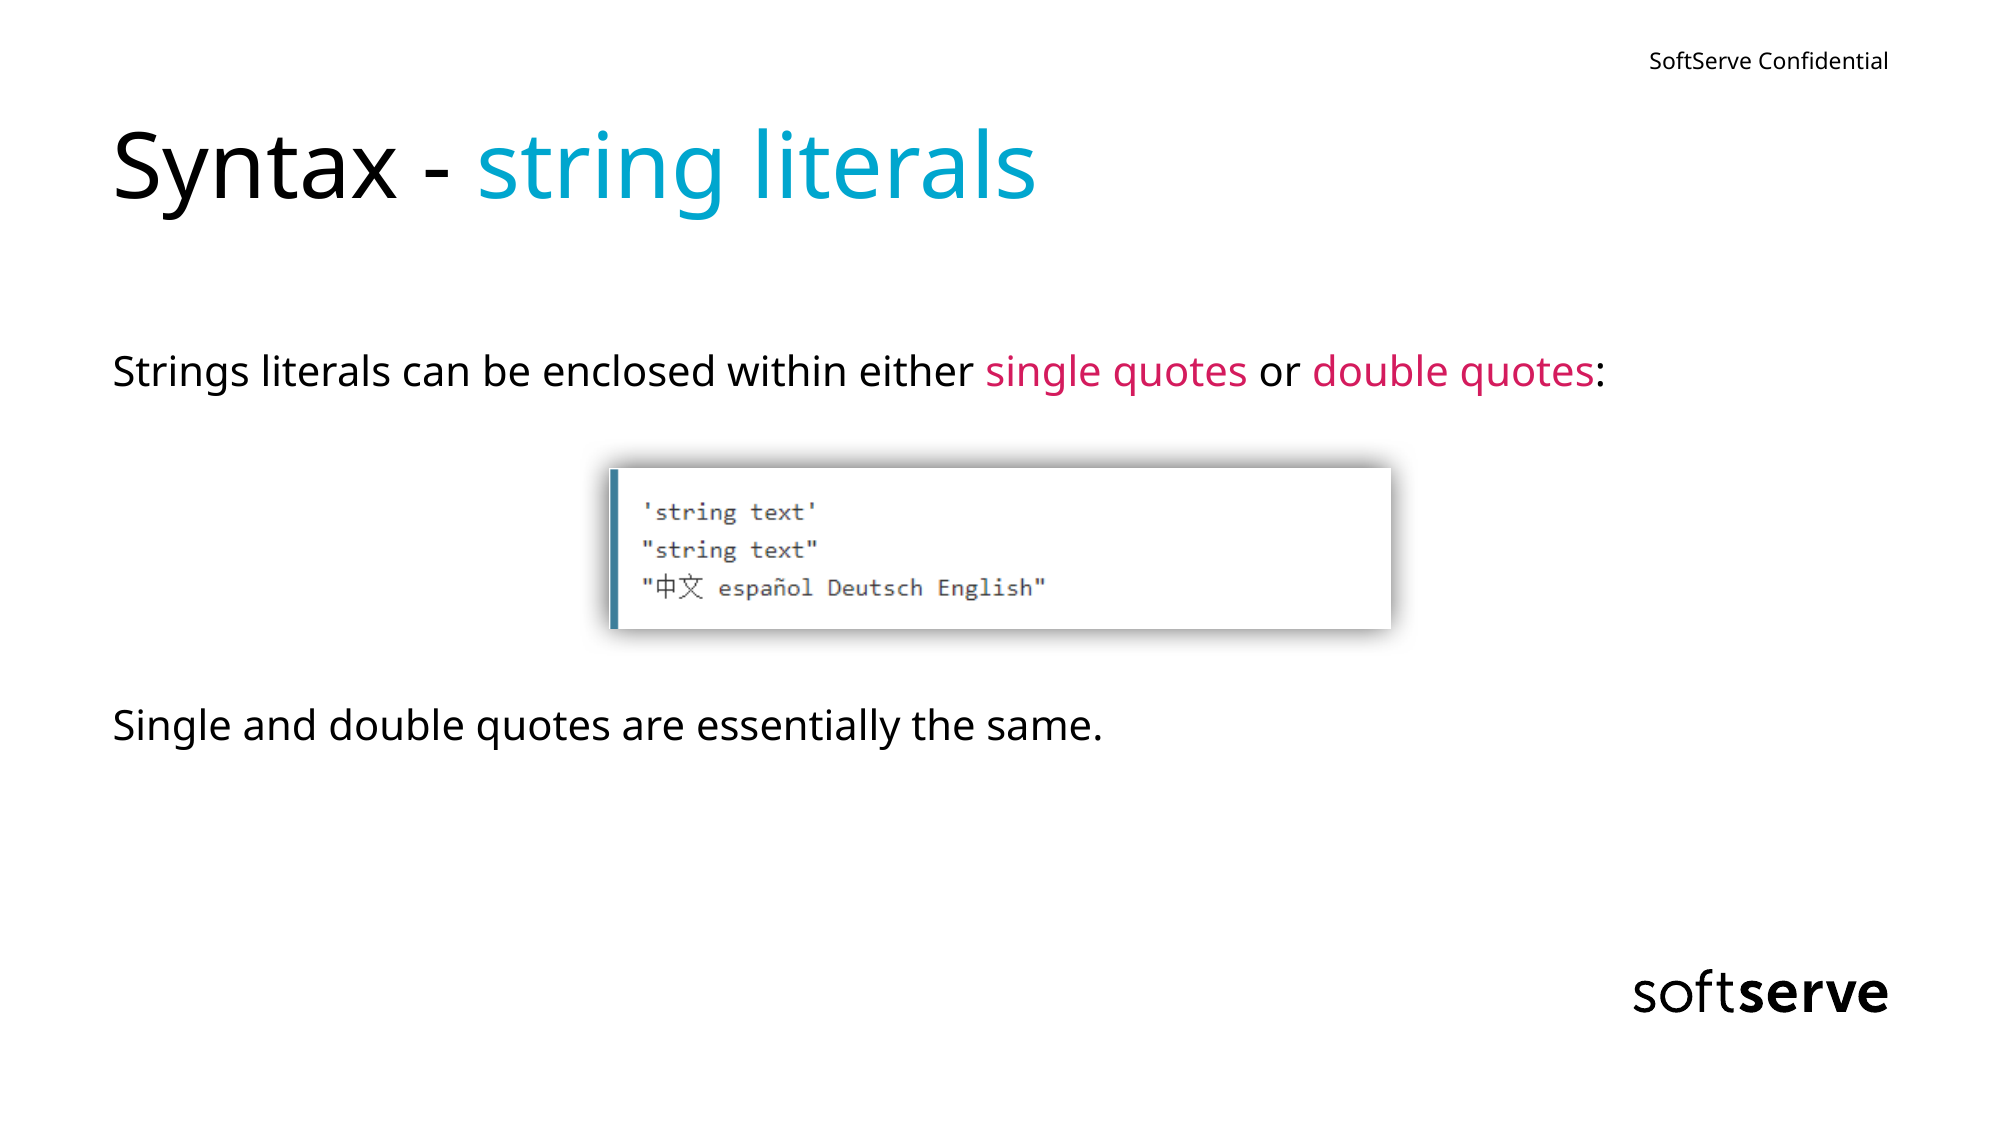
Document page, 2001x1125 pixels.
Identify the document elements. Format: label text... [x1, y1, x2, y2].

title Syntax - string literals [112, 112, 1888, 225]
picture [609, 468, 1391, 629]
list Strings literals can be enclosed within either single quotes or double quotes: Single and double quotes are essentially the same. [112, 337, 1888, 900]
